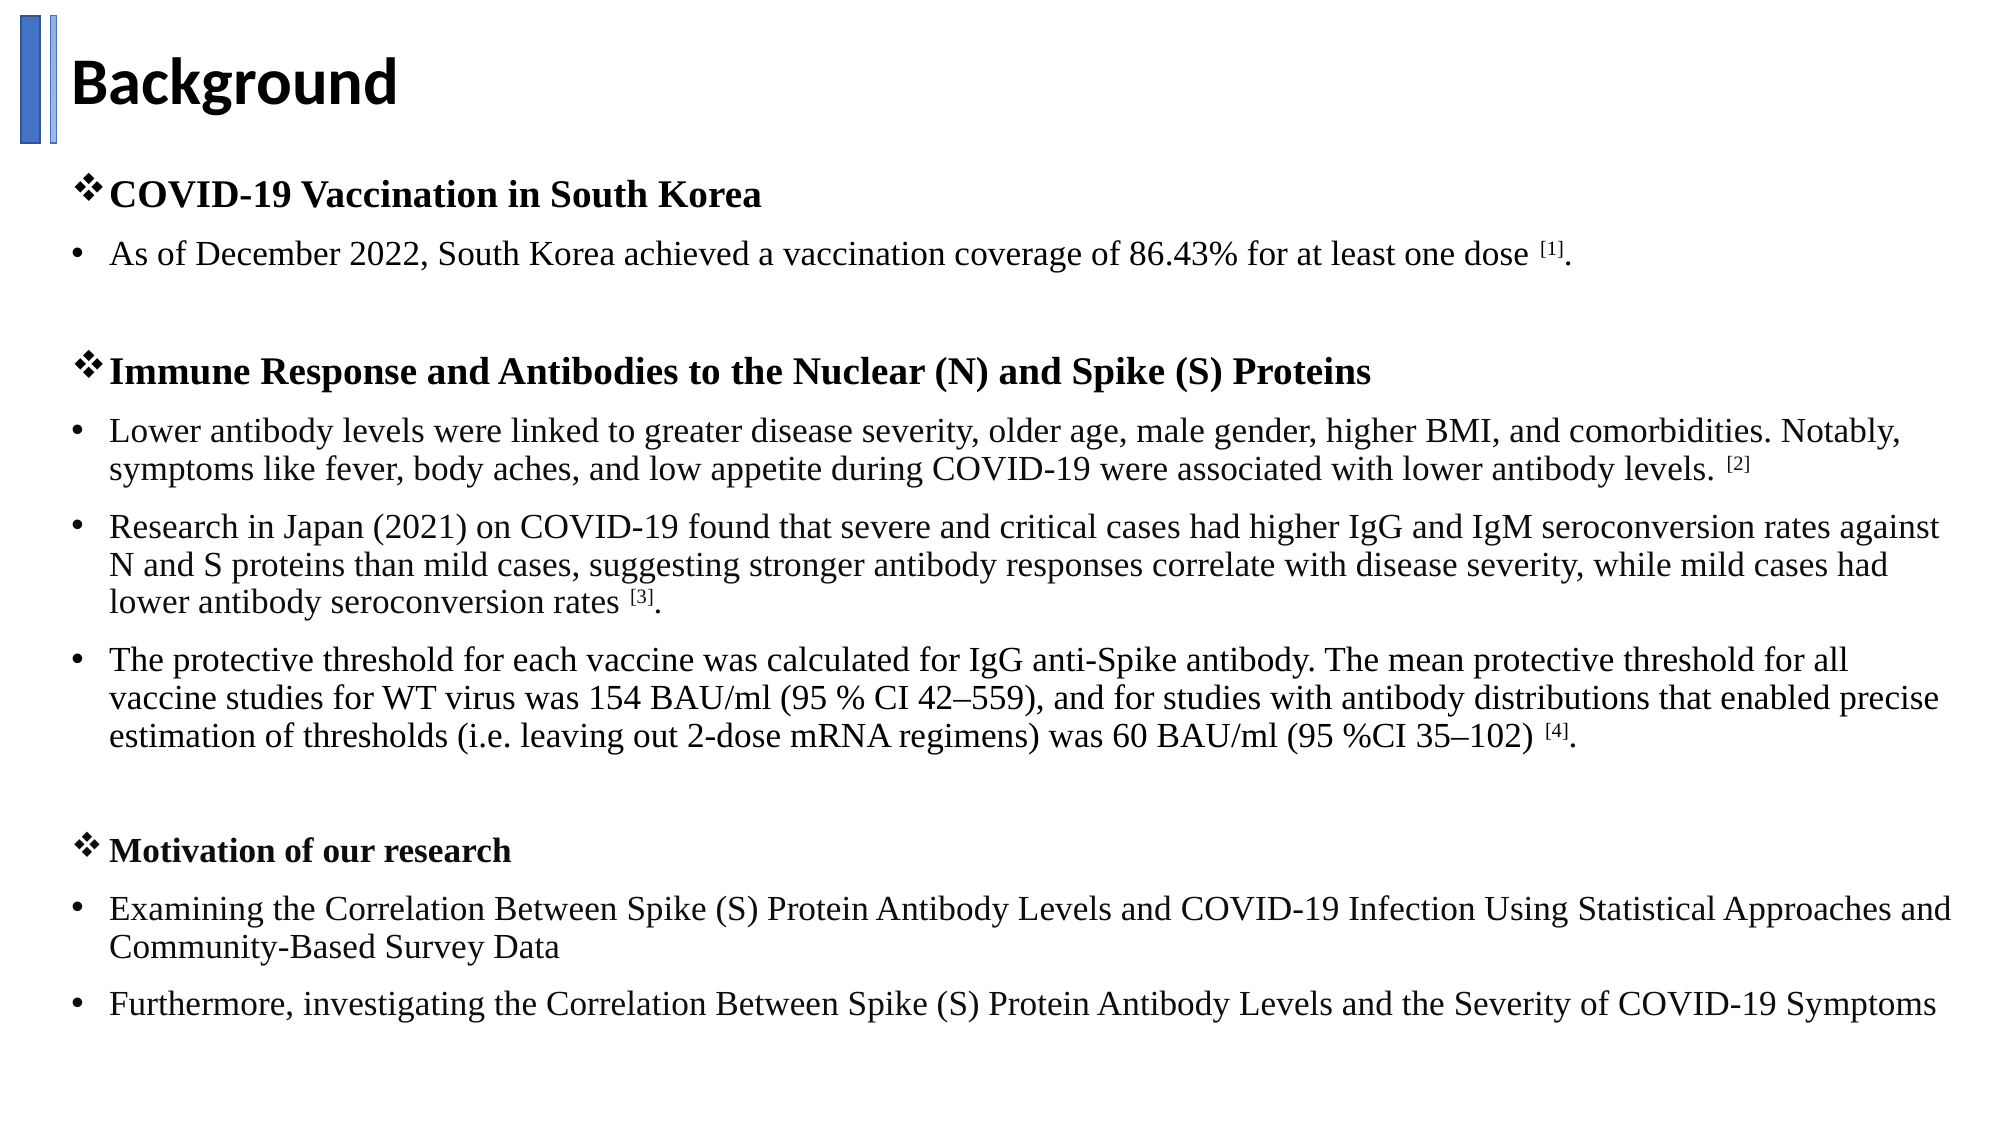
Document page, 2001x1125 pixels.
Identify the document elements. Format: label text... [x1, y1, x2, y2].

text_box [50, 15, 57, 144]
text_box [20, 15, 41, 144]
title Background [56, 21, 1782, 145]
text_box COVID-19 Vaccination in South Korea As of December 2022, South Korea achieved a vaccination coverage of 86.43% for at least one dose [1]. Immune Response and Antibodies to the Nuclear (N) and Spike (S) Proteins Lower antibody levels were linked to greater disease severity, older age, male gender, higher BMI, and comorbidities. Notably, symptoms like fever, body aches, and low appetite during COVID-19 were associated with lower antibody levels. [2] Research in Japan (2021) on COVID-19 found that severe and critical cases had higher IgG and IgM seroconversion rates against N and S proteins than mild cases, suggesting stronger antibody responses correlate with disease severity, while mild cases had lower antibody seroconversion rates [3]. The protective threshold for each vaccine was calculated for IgG anti-Spike antibody. The mean protective threshold for all vaccine studies for WT virus was 154 BAU/ml (95 % CI 42–559), and for studies with antibody distributions that enabled precise estimation of thresholds (i.e. leaving out 2-dose mRNA regimens) was 60 BAU/ml (95 %CI 35–102) [4]. Motivation of our research Examining the Correlation Between Spike (S) Protein Antibody Levels and COVID-19 Infection Using Statistical Approaches and Community-Based Survey Data Furthermore, investigating the Correlation Between Spike (S) Protein Antibody Levels and the Severity of COVID-19 Symptoms [56, 166, 1972, 1068]
